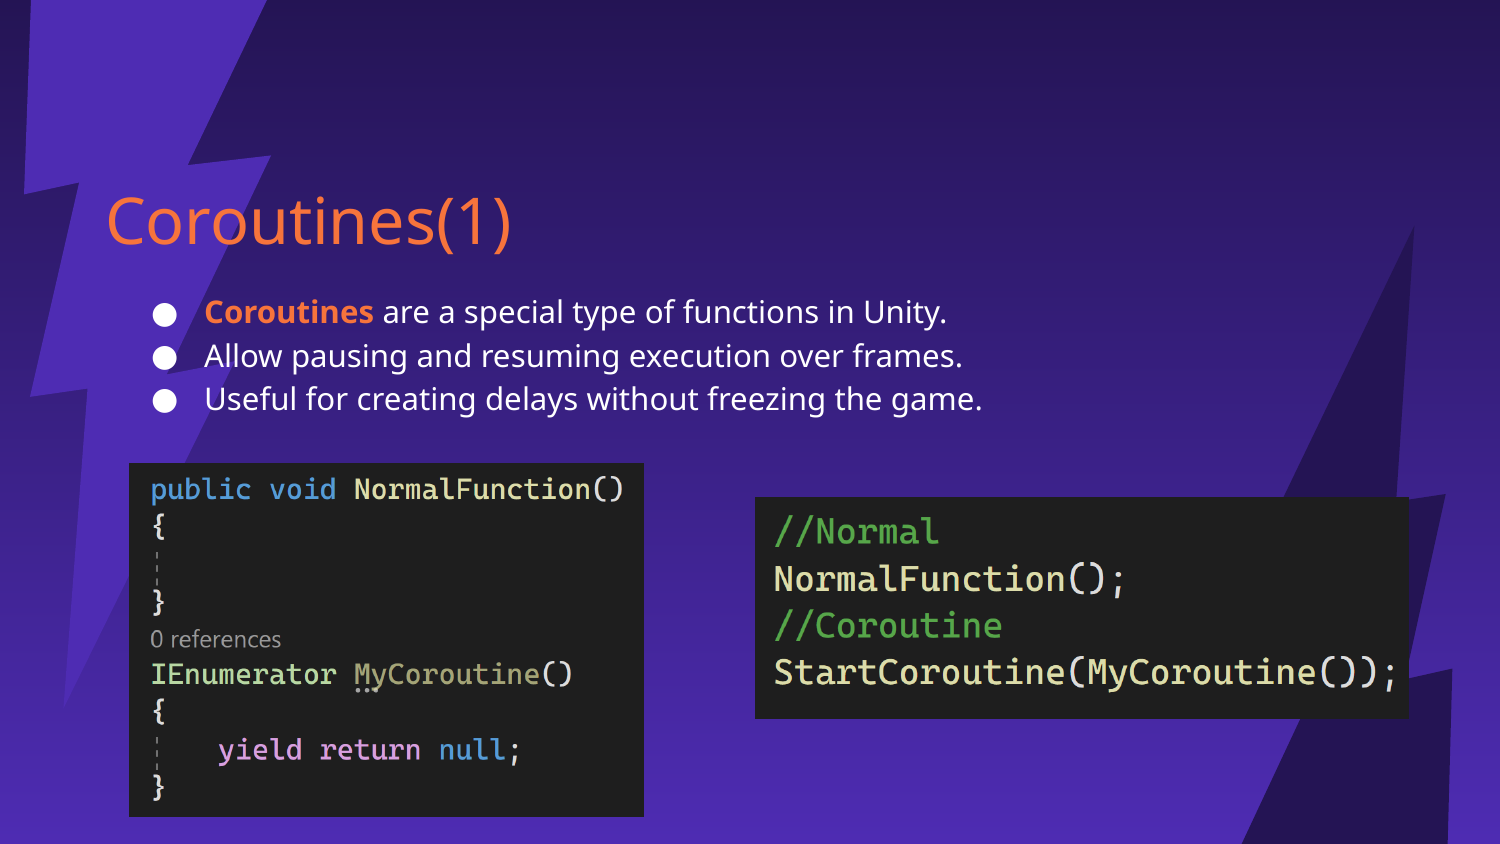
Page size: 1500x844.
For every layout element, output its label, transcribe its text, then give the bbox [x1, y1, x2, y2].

subtitle Coroutines are a special type of functions in Unity. Allow pausing and resuming execution over frames. Useful for creating delays without freezing the game. [114, 272, 1345, 800]
title Coroutines(1) [90, 158, 1160, 278]
picture [129, 463, 644, 817]
picture [755, 496, 1410, 719]
